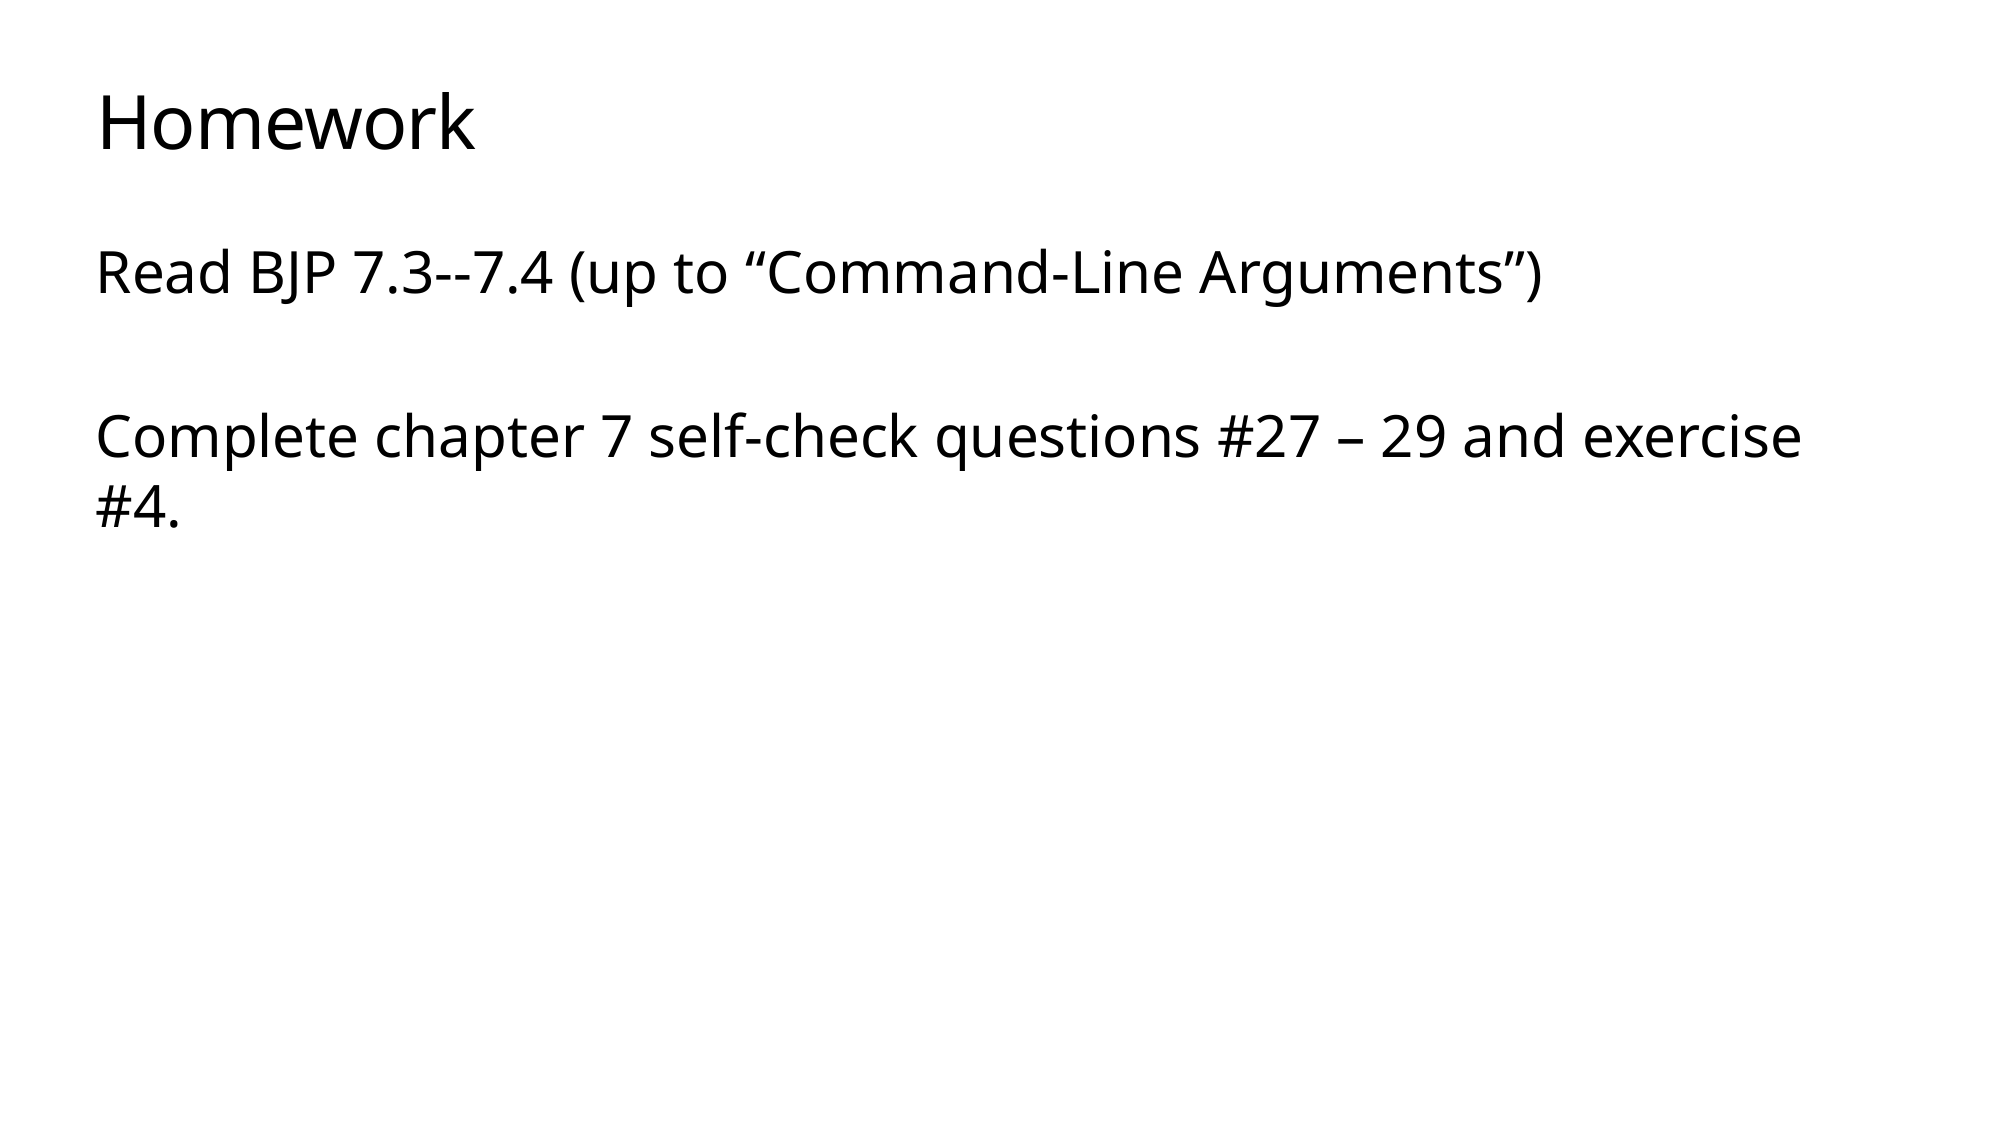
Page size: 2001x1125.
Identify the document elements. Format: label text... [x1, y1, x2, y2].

list Read BJP 7.3--7.4 (up to “Command-Line Arguments”) Complete chapter 7 self-check questions #27 – 29 and exercise #4. [95, 235, 1904, 476]
title Homework [96, 75, 1904, 166]
